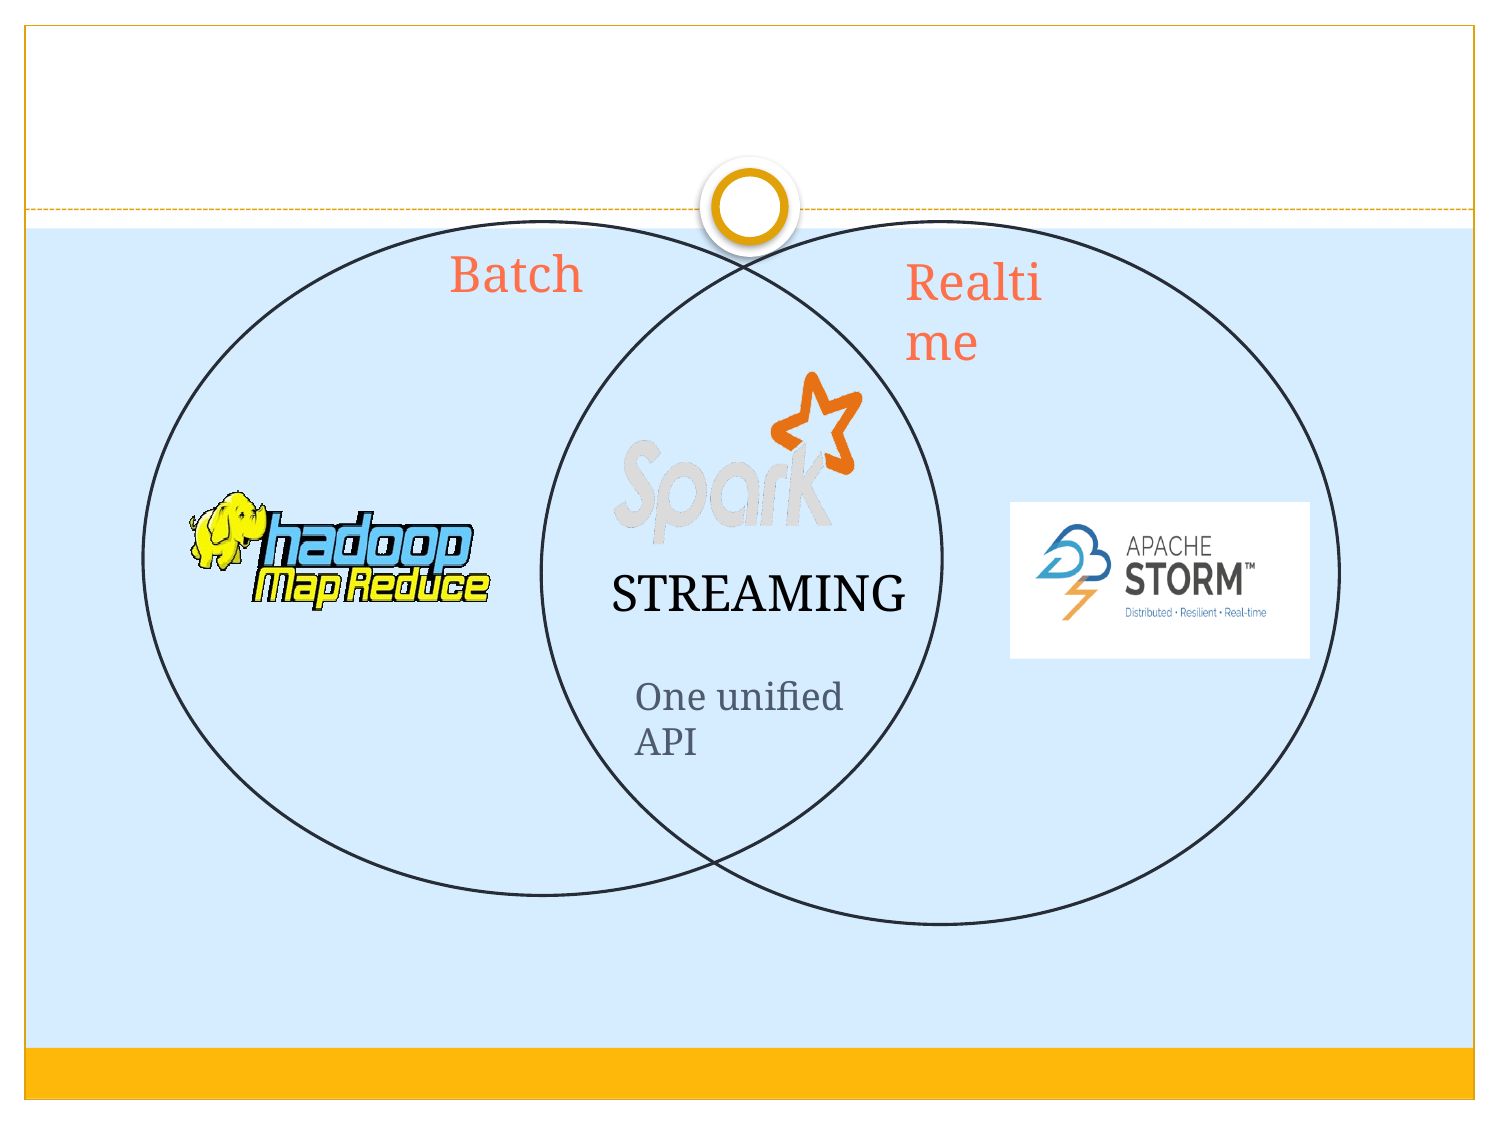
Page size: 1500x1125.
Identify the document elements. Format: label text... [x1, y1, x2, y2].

picture [608, 357, 867, 561]
text_box Realtime [891, 243, 1077, 378]
text_box One unified API [619, 665, 878, 771]
picture [182, 487, 492, 615]
picture [1009, 502, 1310, 660]
text_box [539, 220, 1341, 927]
text_box [141, 220, 743, 898]
text_box Batch [434, 234, 620, 310]
